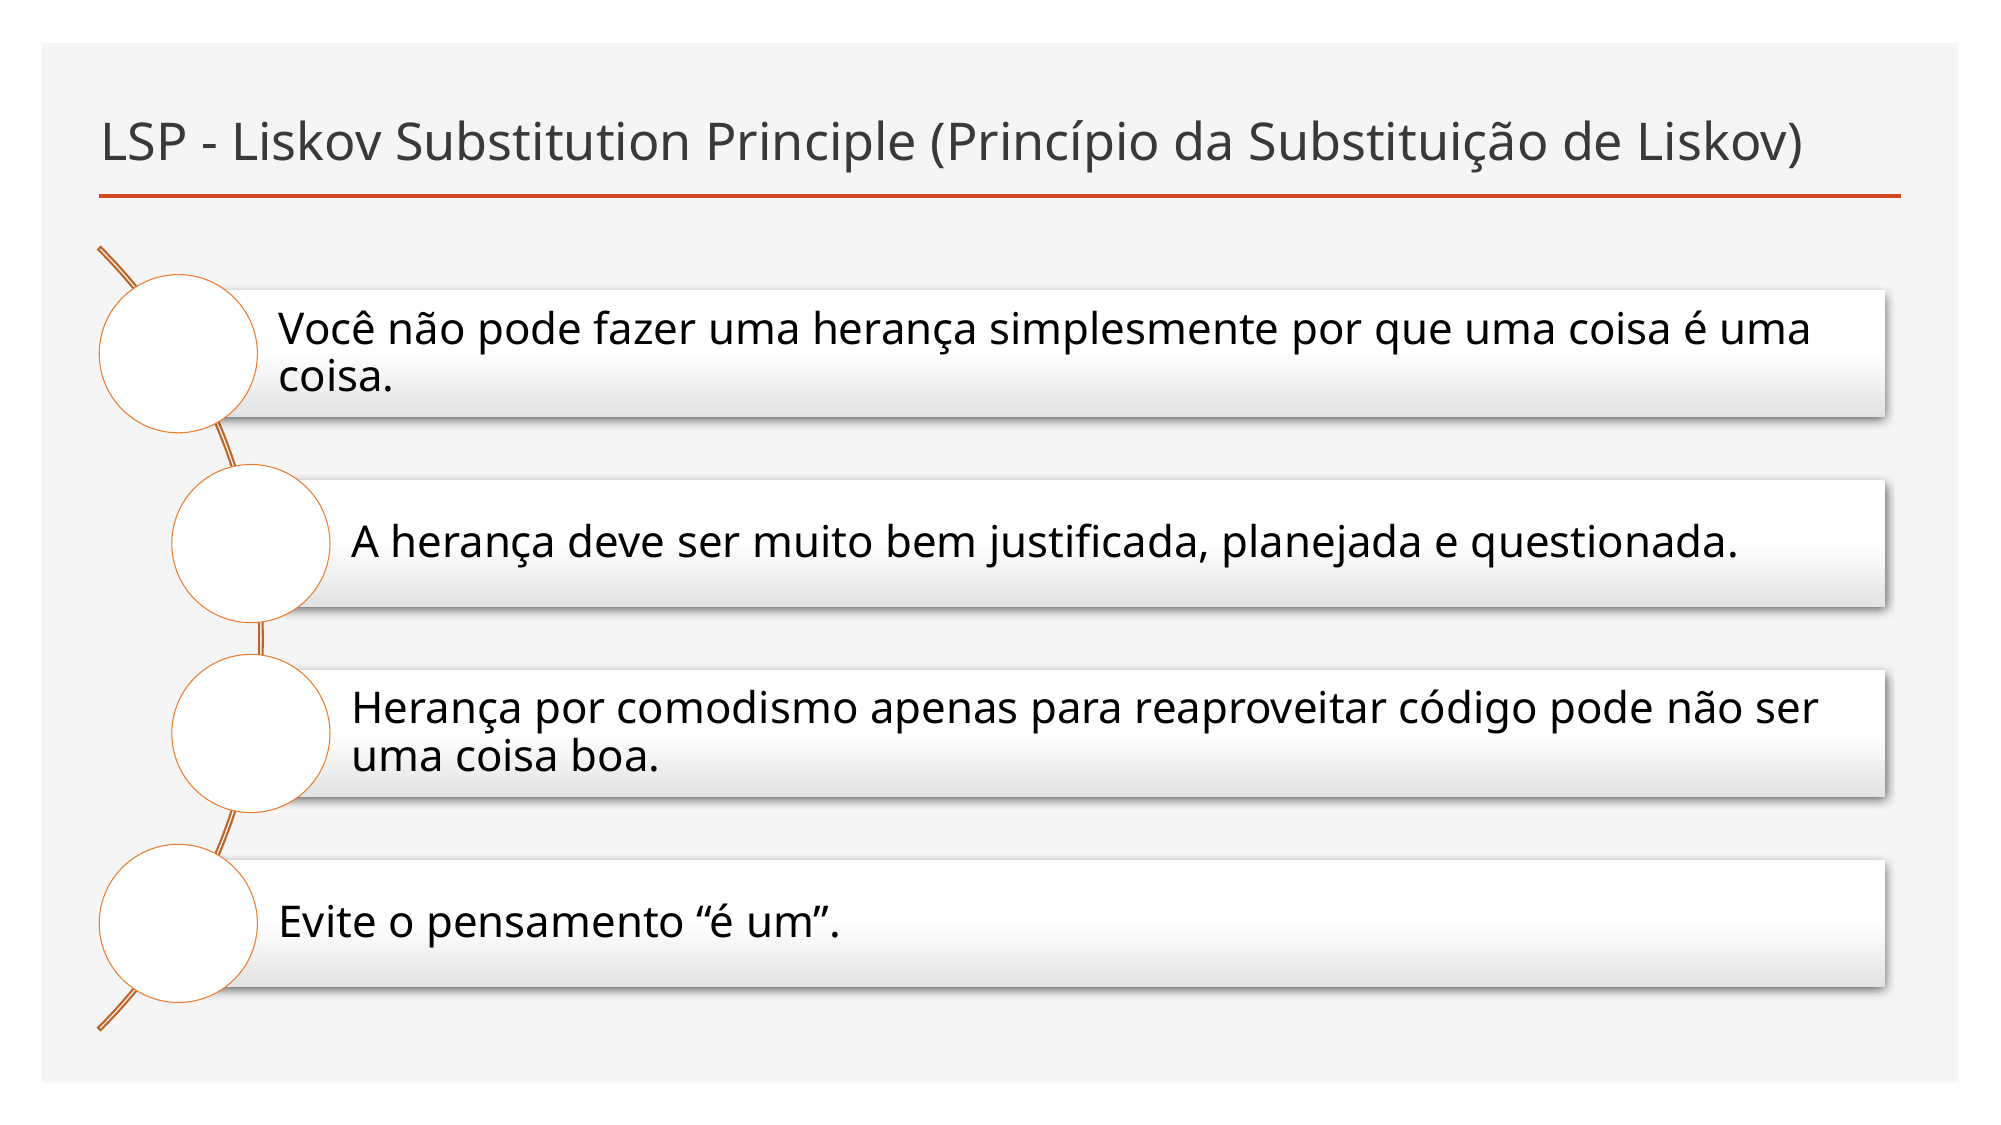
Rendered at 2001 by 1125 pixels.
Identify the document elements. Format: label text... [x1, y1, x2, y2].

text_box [85, 227, 1897, 1050]
title LSP - Liskov Substitution Principle (Princípio da Substituição de Liskov) [85, 73, 1897, 179]
